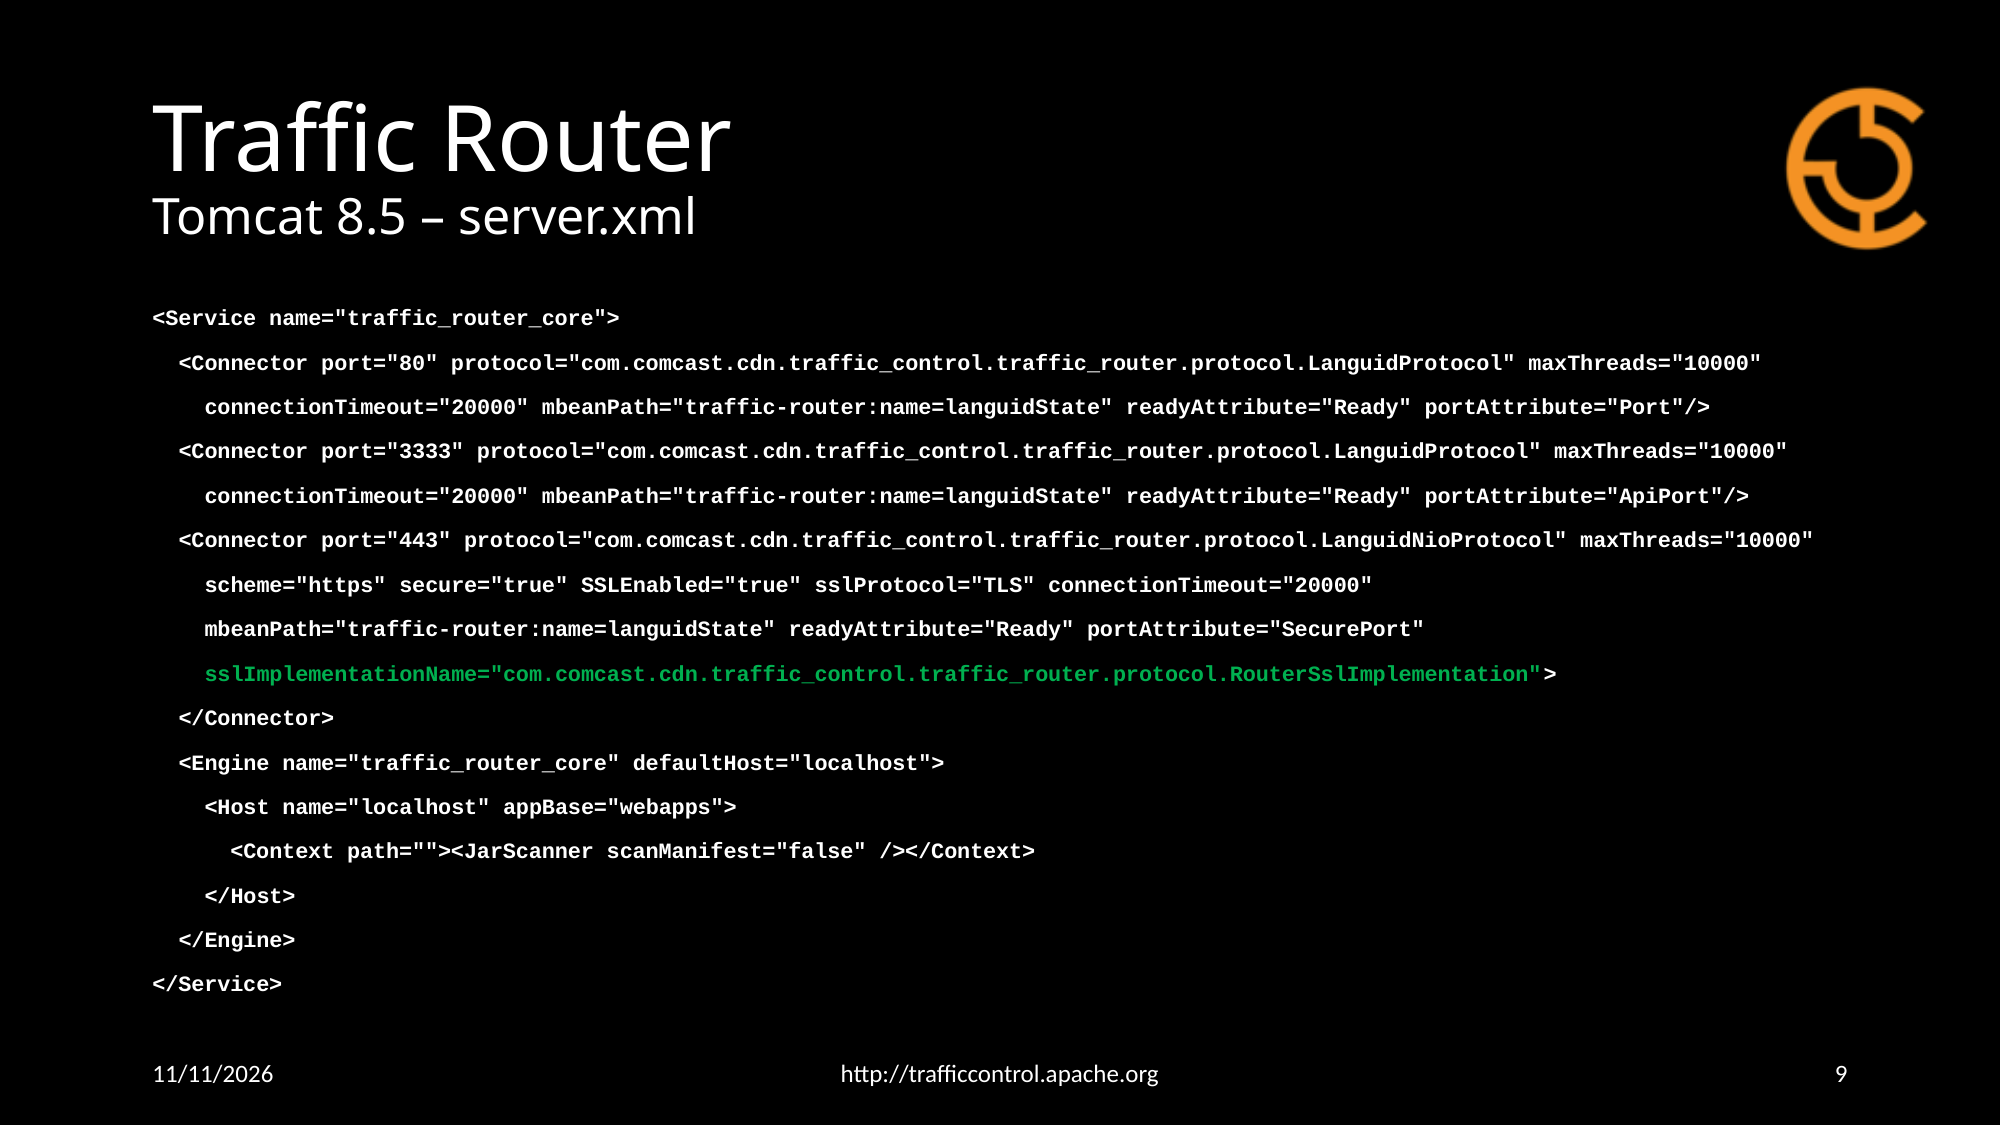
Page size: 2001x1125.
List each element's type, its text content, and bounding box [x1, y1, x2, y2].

footer http://trafficcontrol.apache.org [662, 1042, 1338, 1103]
picture [1863, 68, 1963, 269]
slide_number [137, 1042, 588, 1103]
slide_number 9 [1412, 1042, 1863, 1103]
title Traffic Router Tomcat 8.5 – server.xml [137, 59, 1863, 278]
list <Service name="traffic_router_core"> <Connector port="80" protocol="com.comcast.cdn.traffic_control.traffic_router.protocol.LanguidProtocol" maxThreads="10000" connectionTimeout="20000" mbeanPath="traffic-router:name=languidState" readyAttribute="Ready" portAttribute="Port"/> <Connector port="3333" protocol="com.comcast.cdn.traffic_control.traffic_router.protocol.LanguidProtocol" maxThreads="10000" connectionTimeout="20000" mbeanPath="traffic-router:name=languidState" readyAttribute="Ready" portAttribute="ApiPort"/> <Connector port="443" protocol="com.comcast.cdn.traffic_control.traffic_router.protocol.LanguidNioProtocol" maxThreads="10000" scheme="https" secure="true" SSLEnabled="true" sslProtocol="TLS" connectionTimeout="20000" mbeanPath="traffic-router:name=languidState" readyAttribute="Ready" portAttribute="SecurePort" sslImplementationName="com.comcast.cdn.traffic_control.traffic_router.protocol.RouterSslImplementation"> </Connector> <Engine name="traffic_router_core" defaultHost="localhost"> <Host name="localhost" appBase="webapps"> <Context path=""><JarScanner scanManifest="false" /></Context> </Host> </Engine> </Service> [137, 299, 1863, 1014]
